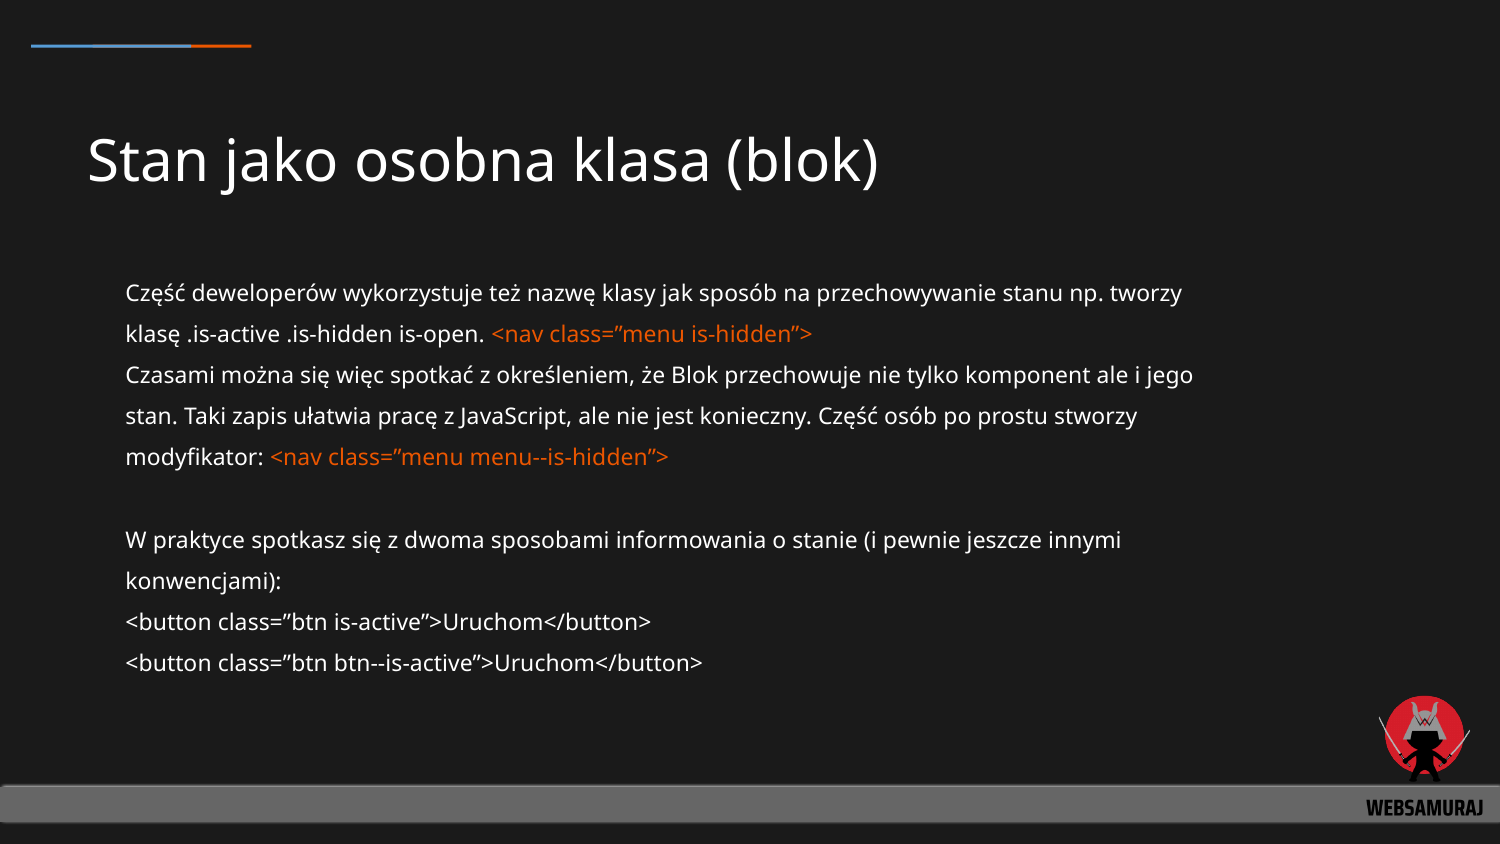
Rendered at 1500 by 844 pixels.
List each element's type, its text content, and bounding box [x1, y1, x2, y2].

subtitle Część deweloperów wykorzystuje też nazwę klasy jak sposób na przechowywanie stanu np. tworzy klasę .is-active .is-hidden is-open. <nav class=”menu is-hidden”> Czasami można się więc spotkać z określeniem, że Blok przechowuje nie tylko komponent ale i jego stan. Taki zapis ułatwia pracę z JavaScript, ale nie jest konieczny. Część osób po prostu stworzy modyfikator: <nav class=”menu menu--is-hidden”> W praktyce spotkasz się z dwoma sposobami informowania o stanie (i pewnie jeszcze innymi konwencjami): <button class=”btn is-active”>Uruchom</button> <button class=”btn btn--is-active”>Uruchom</button> [110, 249, 1228, 742]
title Stan jako osobna klasa (blok) [72, 97, 1416, 206]
picture [1358, 689, 1491, 822]
